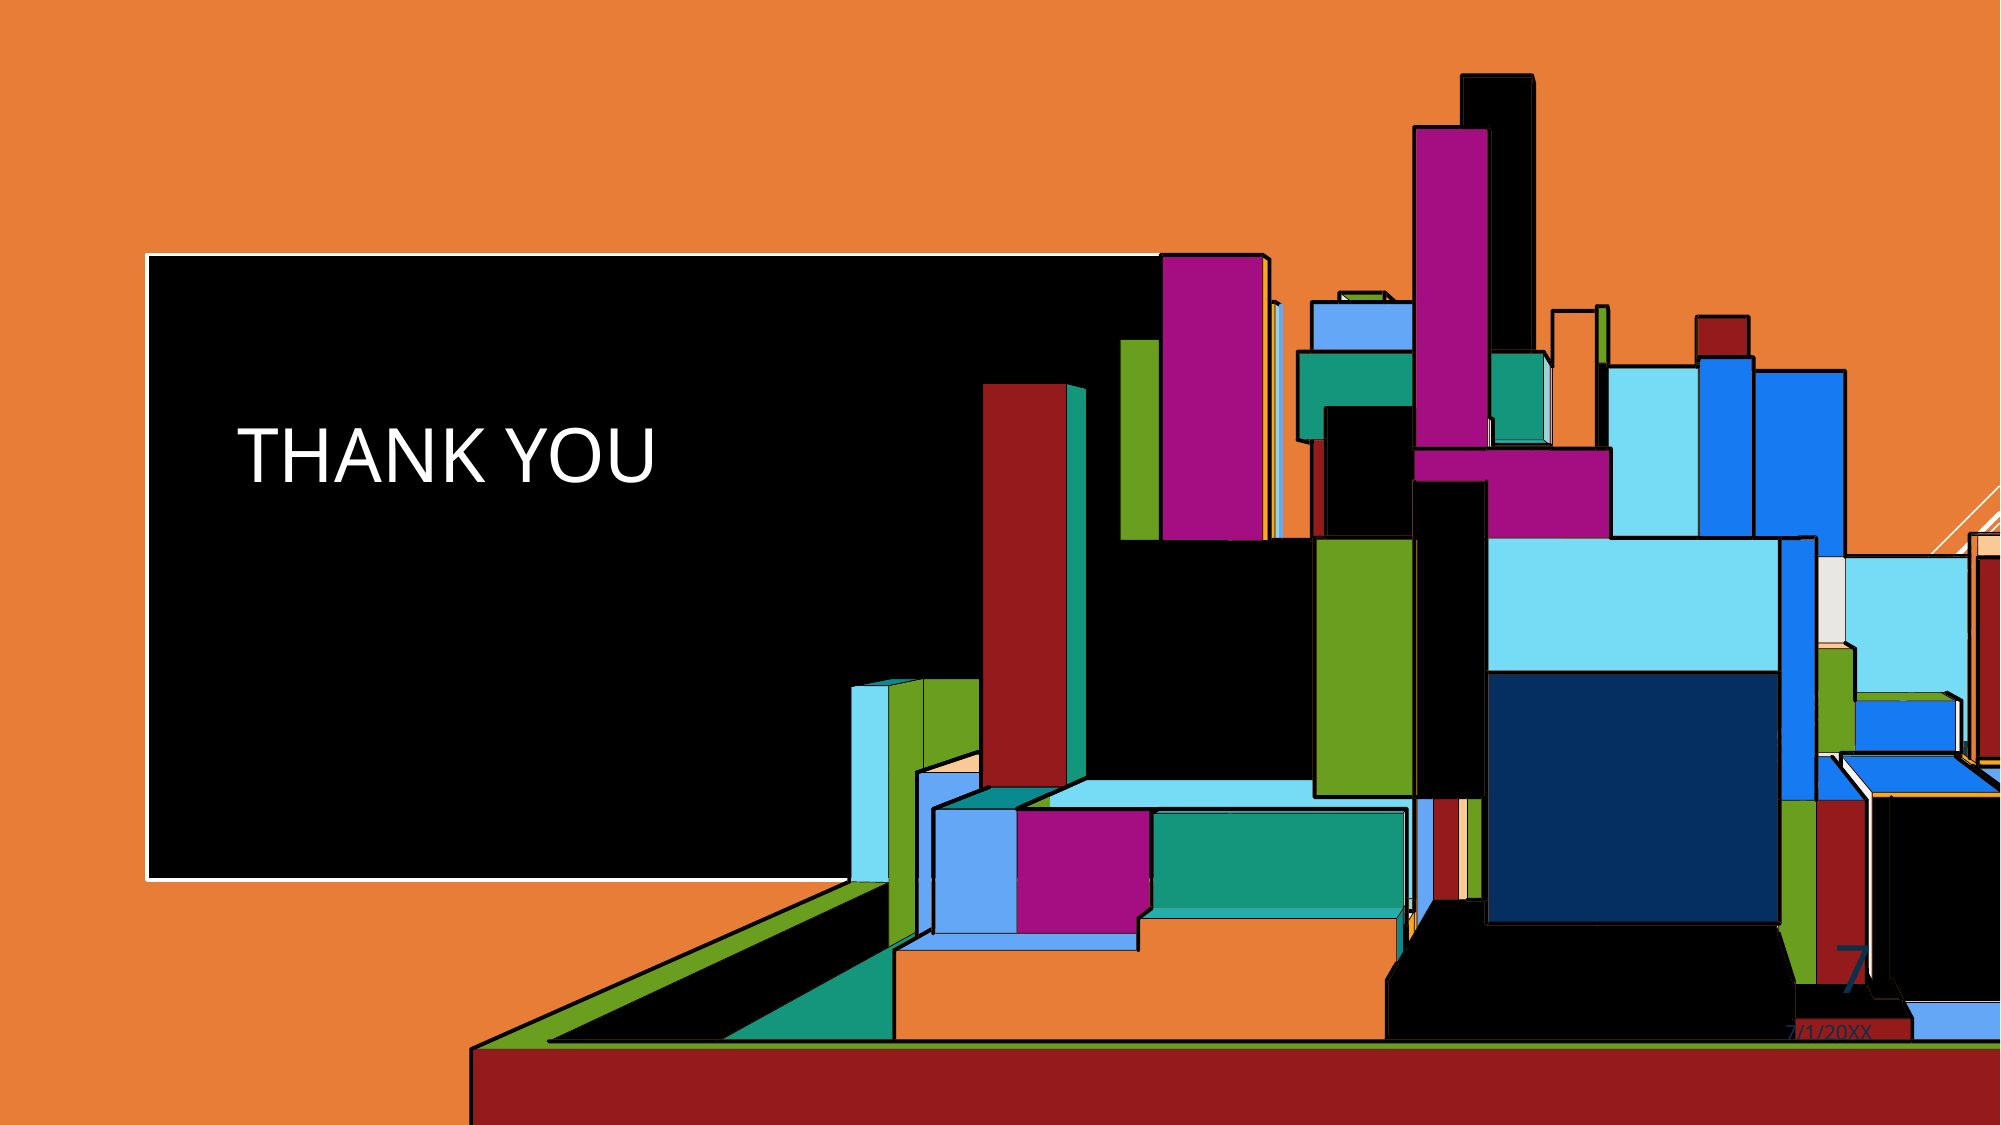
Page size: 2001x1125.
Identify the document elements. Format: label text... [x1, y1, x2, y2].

title THANK YOU [221, 288, 929, 506]
slide_number 7 [1700, 915, 1888, 1025]
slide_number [1624, 1012, 1888, 1073]
